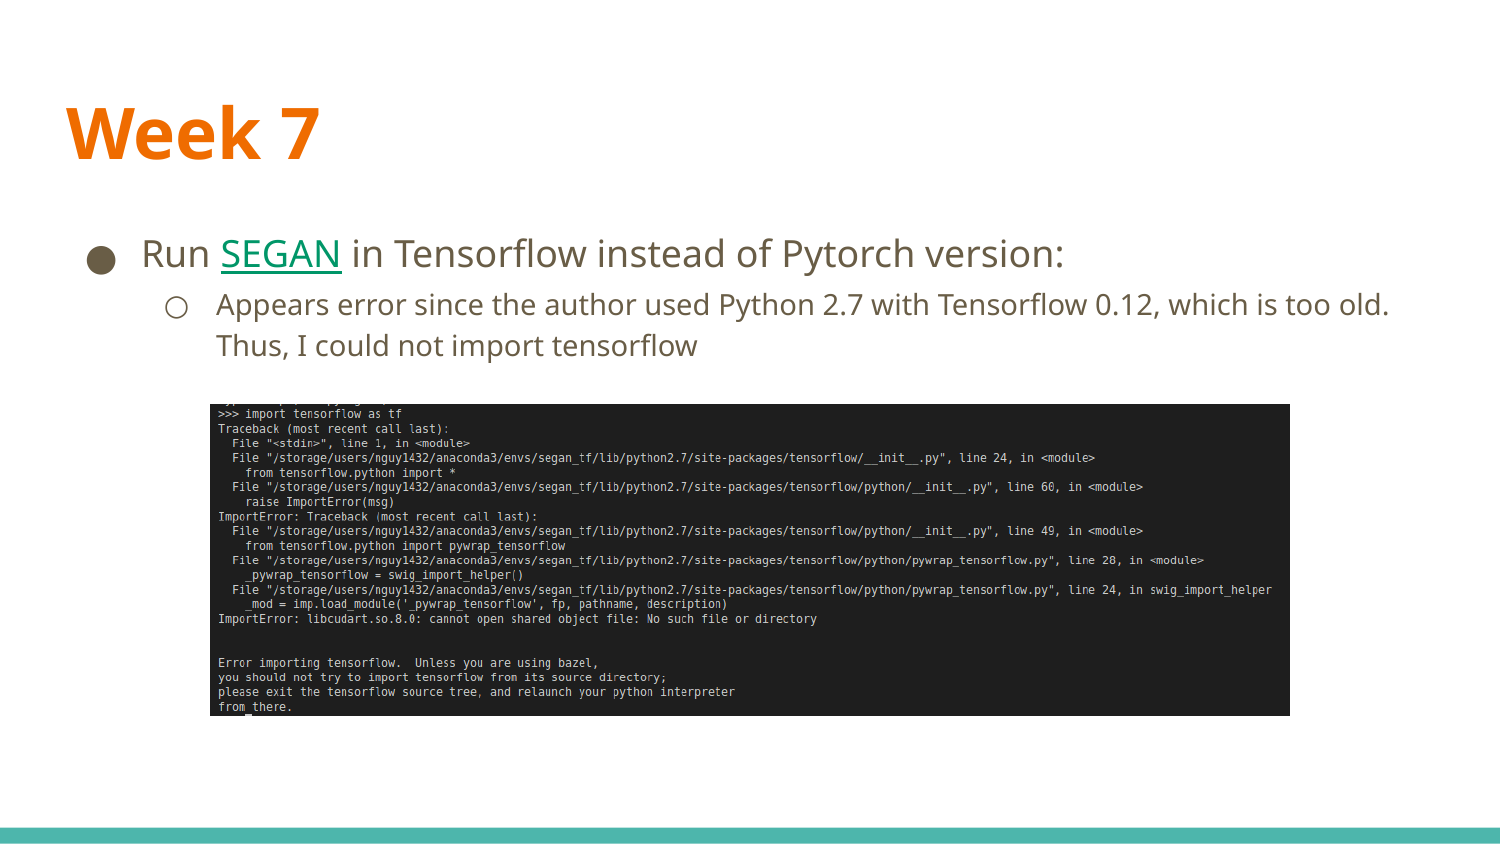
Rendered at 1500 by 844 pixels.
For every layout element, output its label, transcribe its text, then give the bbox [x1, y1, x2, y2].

picture [209, 404, 1291, 717]
list Run SEGAN in Tensorflow instead of Pytorch version: Appears error since the author used Python 2.7 with Tensorflow 0.12, which is too old. Thus, I could not import tensorflow [51, 207, 1449, 750]
title Week 7 [51, 72, 1449, 189]
